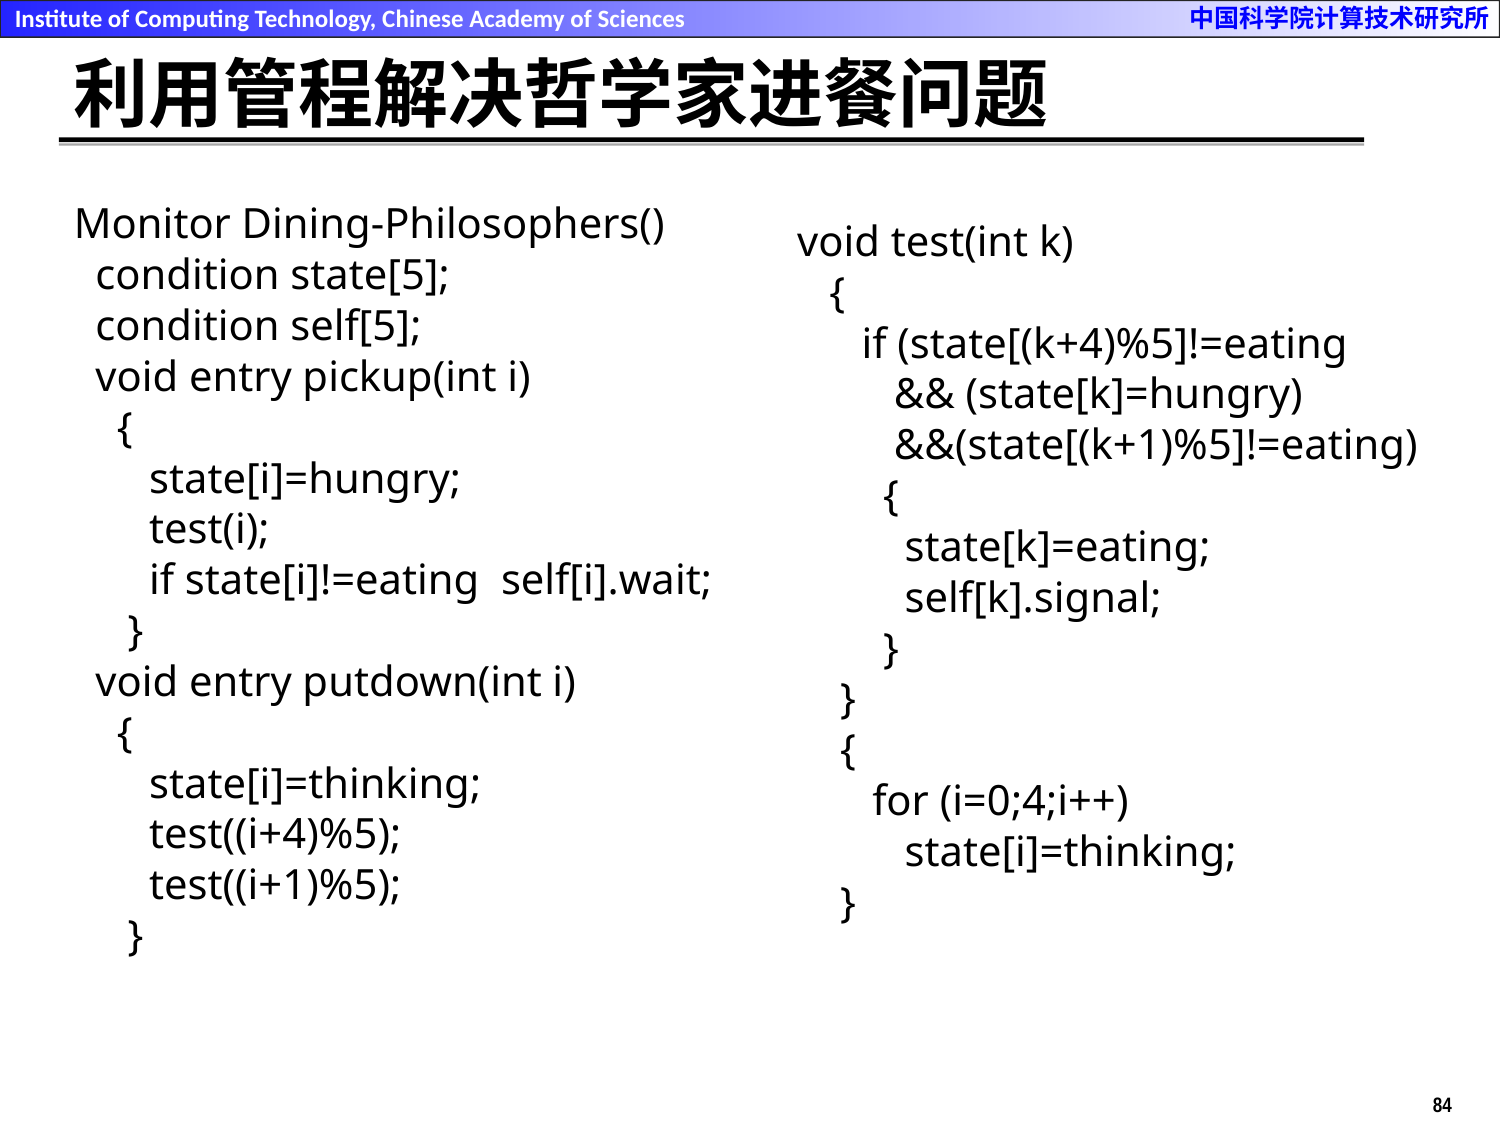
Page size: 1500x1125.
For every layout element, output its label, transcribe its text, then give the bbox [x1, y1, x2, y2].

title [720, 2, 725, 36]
text_box [615, 2, 619, 16]
text_box [615, 26, 619, 36]
text_box b [415, 2, 419, 13]
text_box Monitor Dining-Philosophers() condition state[5]; condition self[5]; void entry pickup(int i) { state[i]=hungry; test(i); if state[i]!=eating self[i].wait; } void entry putdown(int i) { state[i]=thinking; test((i+4)%5); test((i+1)%5); } [59, 207, 772, 965]
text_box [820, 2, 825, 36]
text_box P3 [515, 2, 519, 36]
text_box void test(int k) { if (state[(k+4)%5]!=eating && (state[k]=hungry) &&(state[(k+1)%5]!=eating) { state[k]=eating; self[k].signal; } } { for (i=0;4;i++) state[i]=thinking; } [771, 224, 1485, 931]
text_box b [415, 16, 419, 36]
title 利用管程解决哲学家进餐问题 [58, 49, 1361, 135]
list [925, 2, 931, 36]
